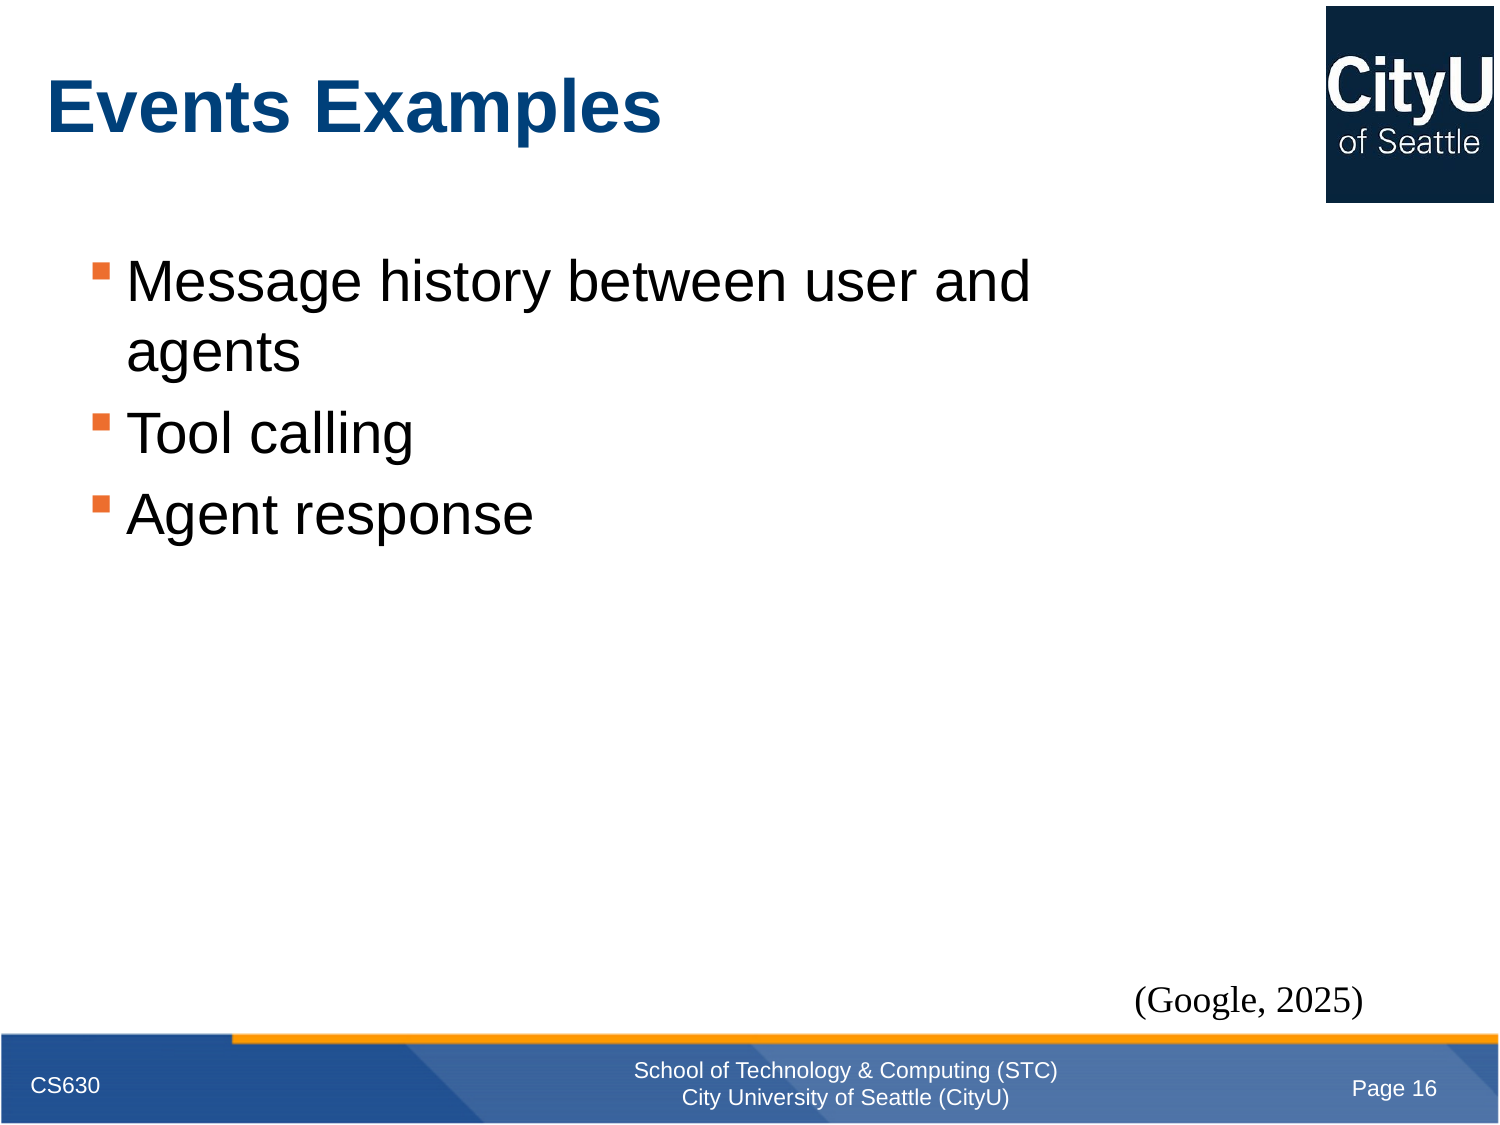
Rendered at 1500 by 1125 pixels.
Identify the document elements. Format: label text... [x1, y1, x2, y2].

text_box (Google, 2025) [1024, 967, 1475, 1028]
title Events Examples [31, 49, 1394, 213]
picture [0, 1032, 1500, 1125]
list Message history between user and agents Tool calling Agent response [72, 235, 1216, 945]
picture [1326, 6, 1494, 203]
